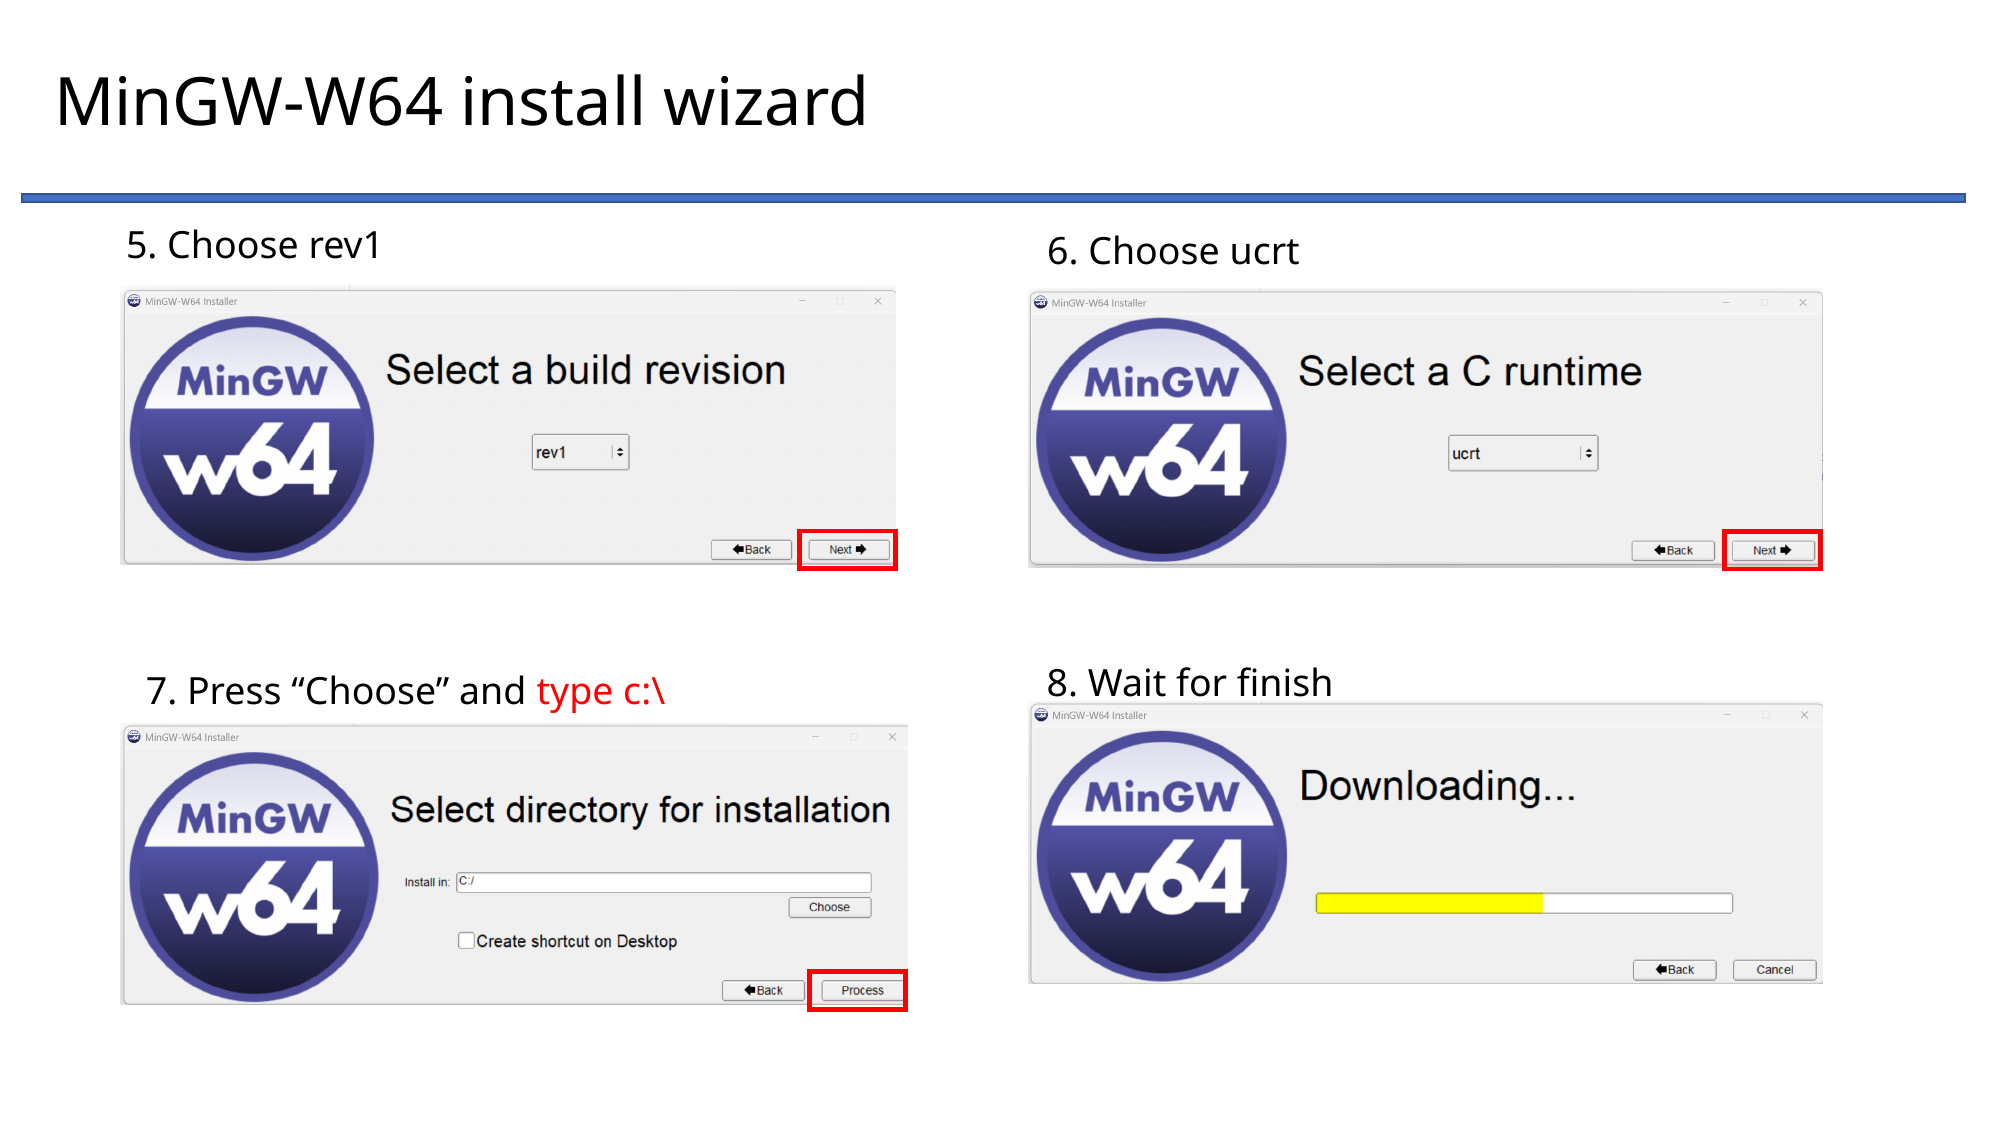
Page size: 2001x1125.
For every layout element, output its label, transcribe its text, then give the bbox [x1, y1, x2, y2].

title MinGW-W64 install wizard [39, 42, 1960, 165]
text_box 6. Choose ucrt [1032, 220, 1315, 280]
picture [1027, 288, 1823, 568]
text_box [21, 193, 1966, 203]
text_box [799, 565, 896, 570]
text_box 5. Choose rev1 [111, 213, 400, 274]
text_box 7. Press “Choose” and type c:\ [131, 659, 681, 720]
text_box 8. Wait for finish [1031, 651, 1349, 701]
text_box [809, 1005, 907, 1010]
picture [120, 285, 896, 565]
picture [120, 723, 908, 1005]
picture [1027, 701, 1823, 984]
